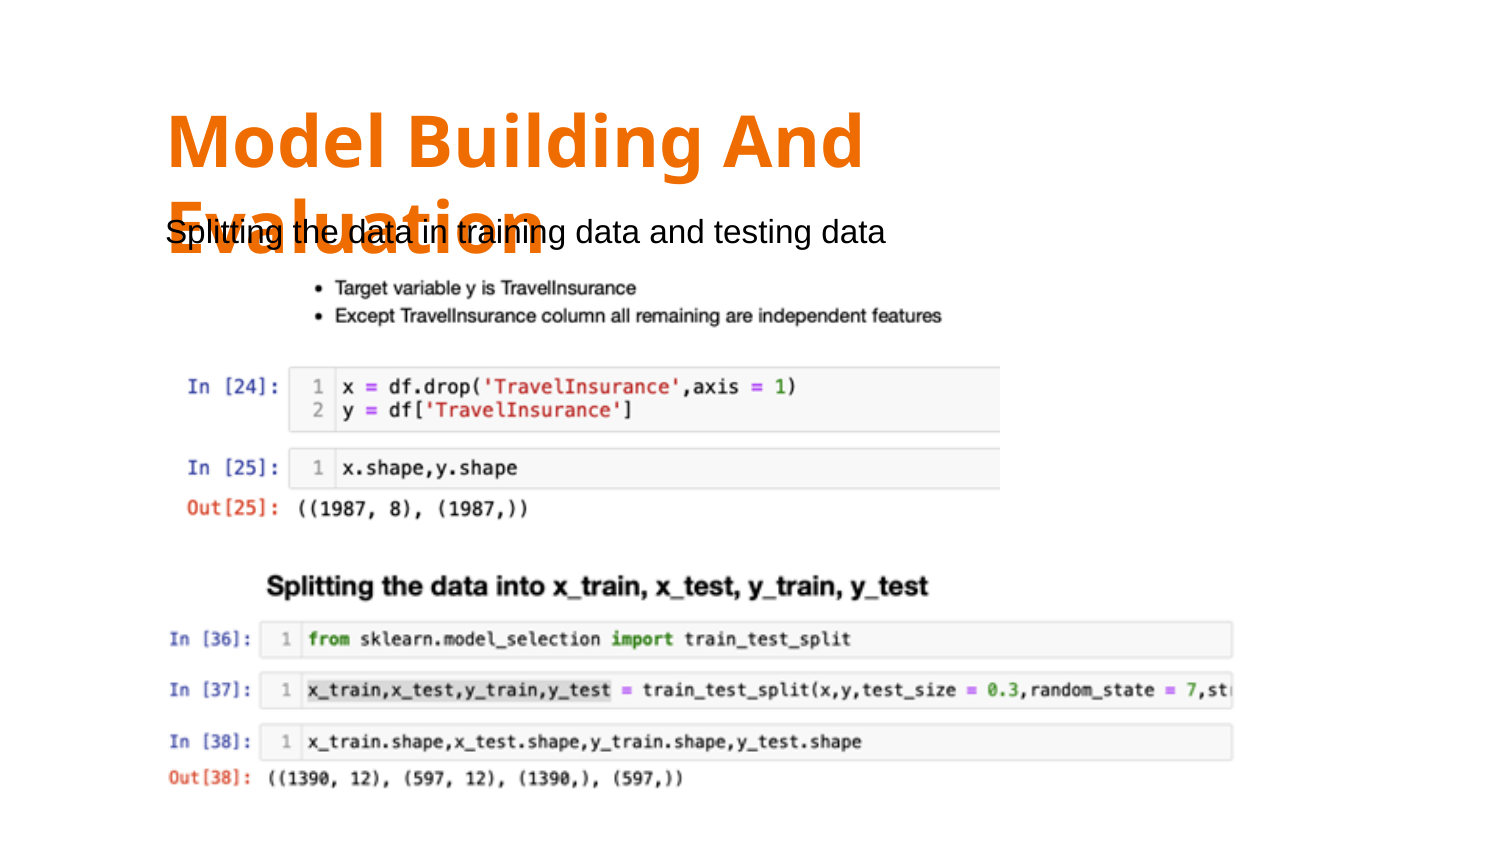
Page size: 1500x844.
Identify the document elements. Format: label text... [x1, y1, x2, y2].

picture [149, 547, 1244, 819]
text_box Splitting the data in training data and testing data [149, 194, 1199, 265]
picture [159, 265, 1001, 537]
title Model Building And Evaluation [150, 80, 1179, 194]
